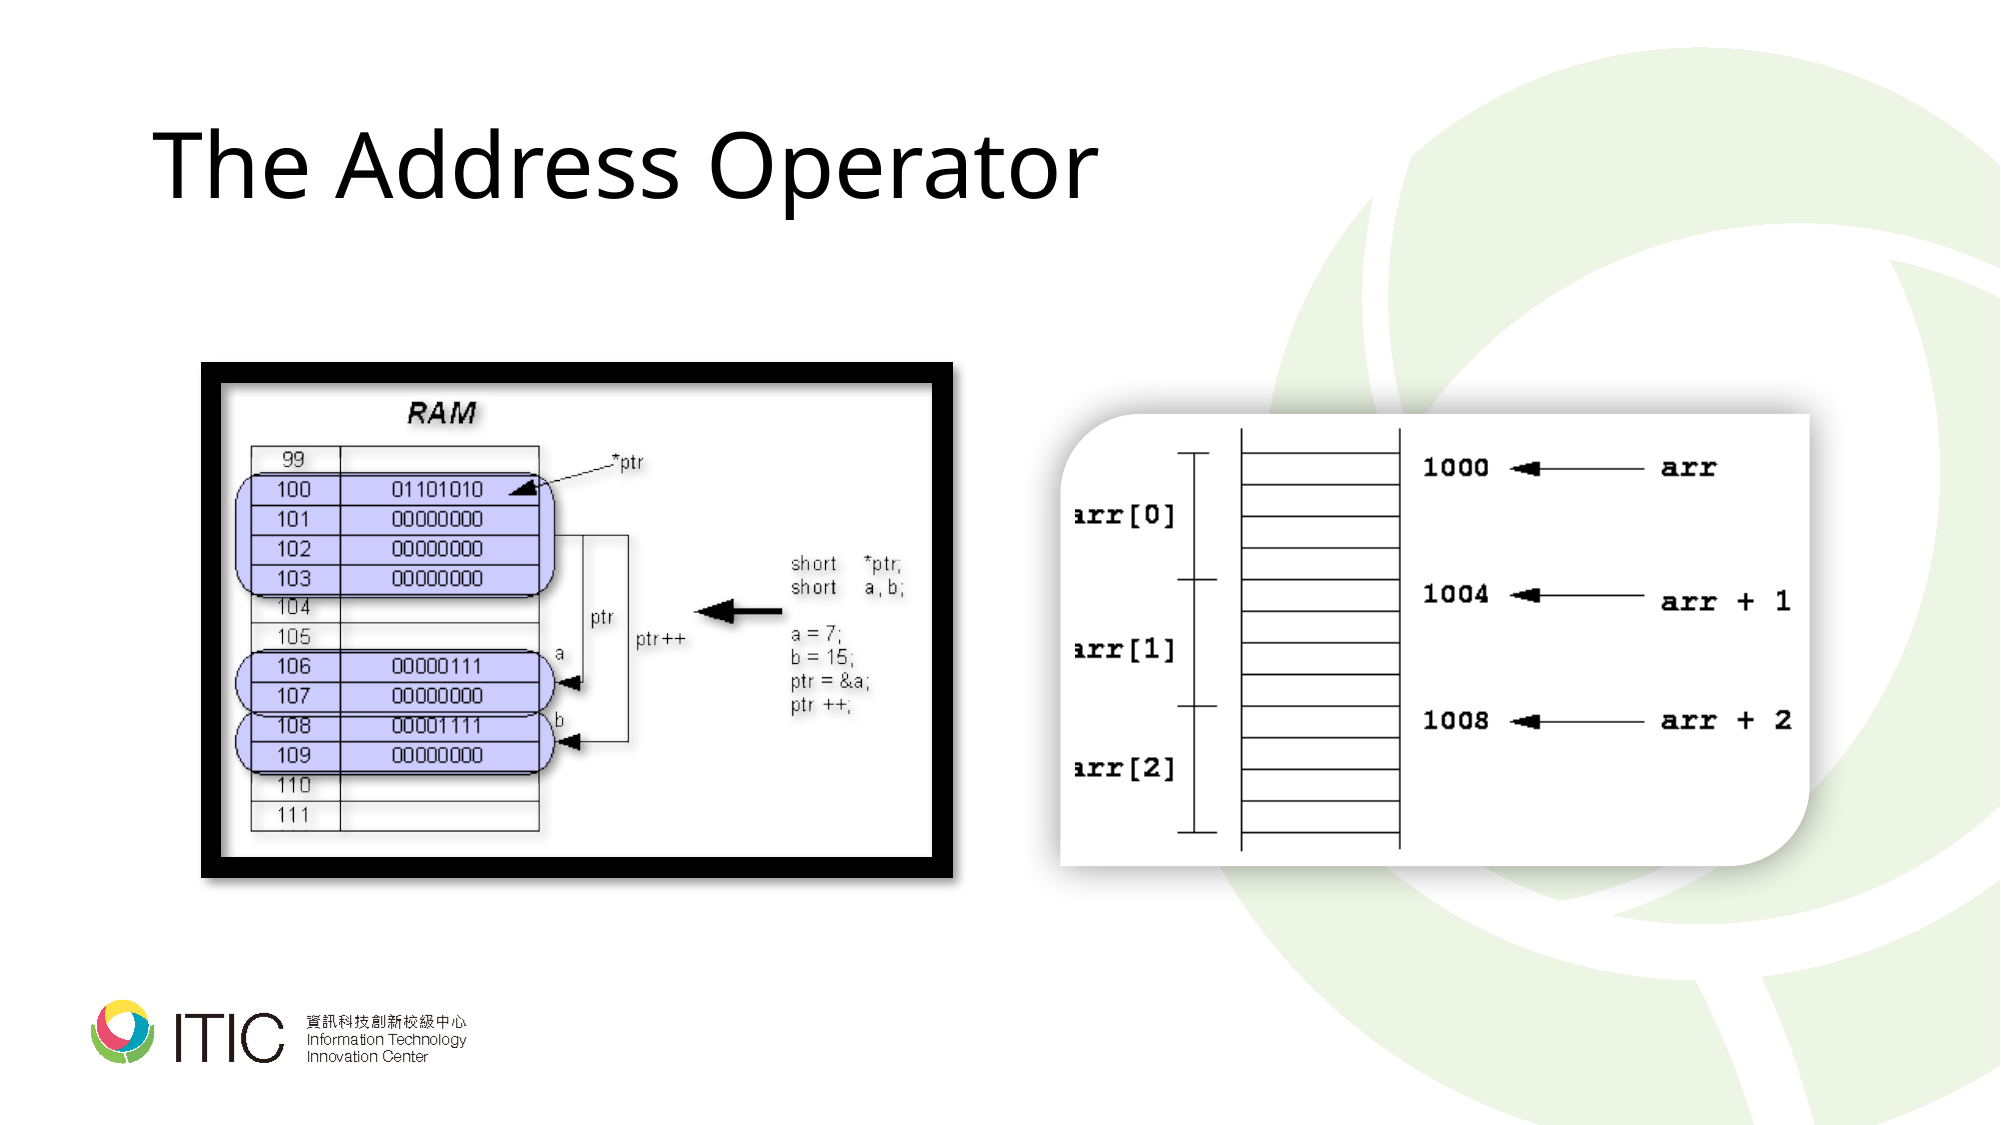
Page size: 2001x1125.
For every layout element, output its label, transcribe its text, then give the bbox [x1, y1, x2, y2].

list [221, 383, 933, 857]
picture [0, 0, 2001, 1125]
title The Address Operator [137, 59, 1863, 278]
